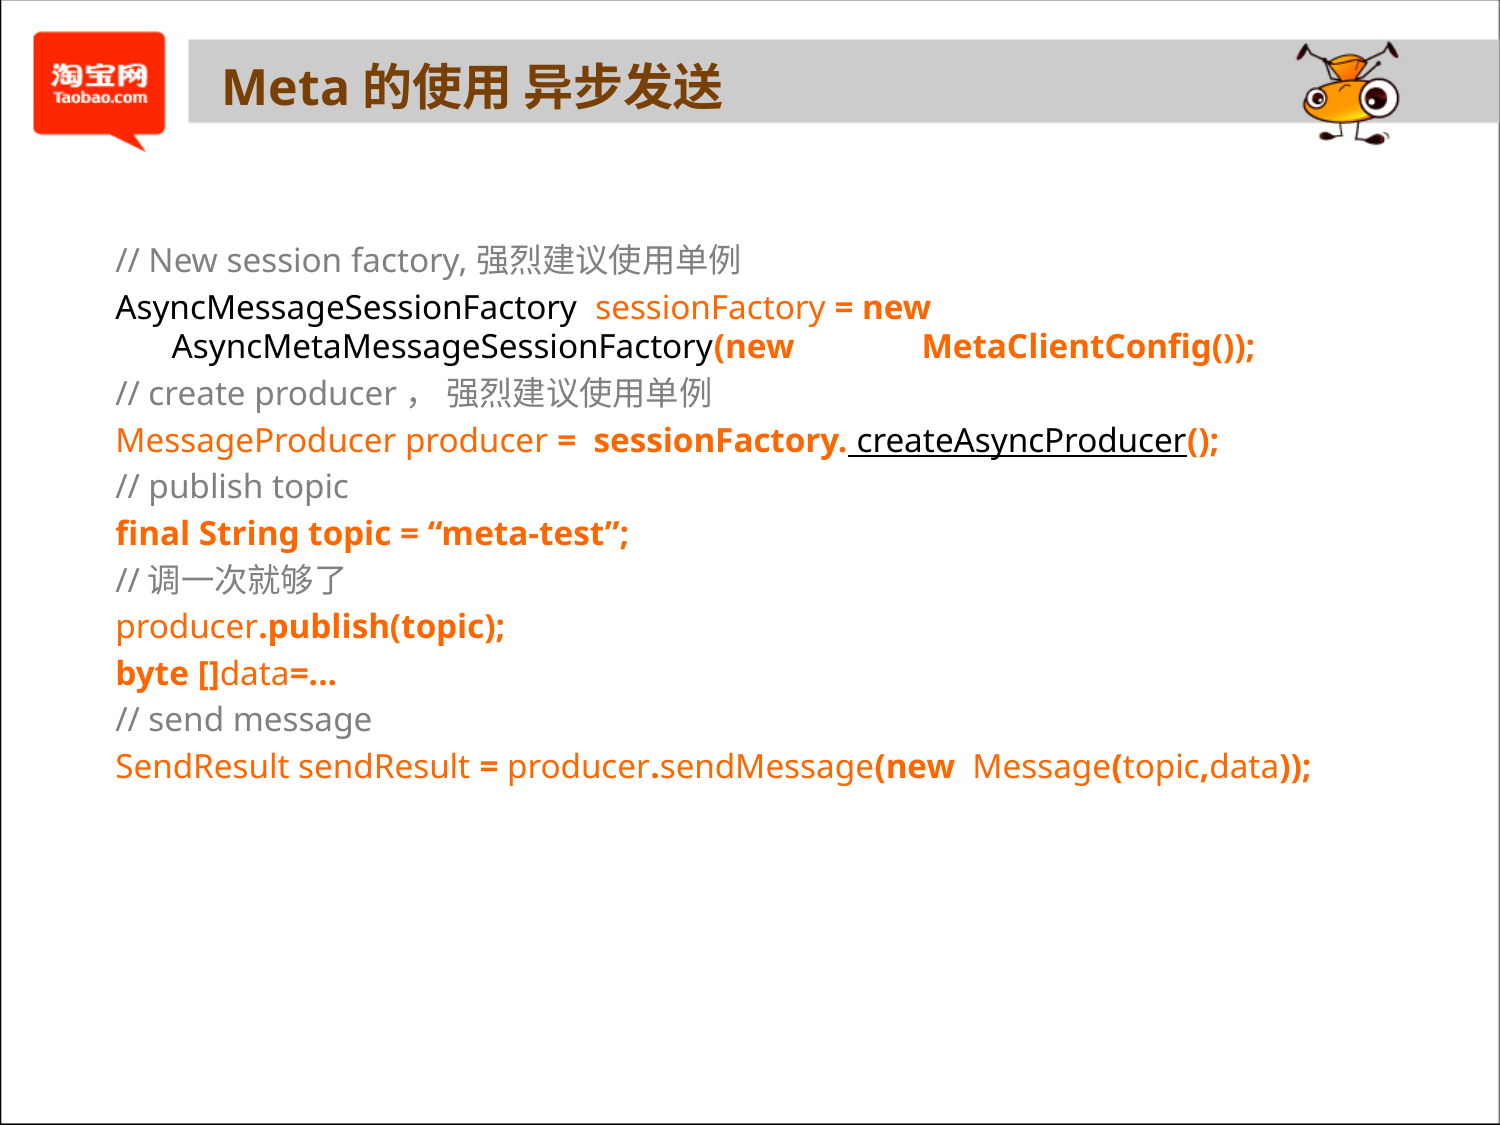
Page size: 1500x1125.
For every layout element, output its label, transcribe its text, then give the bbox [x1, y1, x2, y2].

title Meta的使用 异步发送 [206, 44, 1426, 126]
list // New session factory,强烈建议使用单例 AsyncMessageSessionFactory sessionFactory = new AsyncMetaMessageSessionFactory(new MetaClientConfig()); // create producer， 强烈建议使用单例 MessageProducer producer = sessionFactory. createAsyncProducer(); // publish topic final String topic = “meta-test”; //调一次就够了 producer.publish(topic); byte []data=... // send message SendResult sendResult = producer.sendMessage(new Message(topic,data)); [100, 231, 1459, 811]
picture [0, 0, 1500, 1125]
